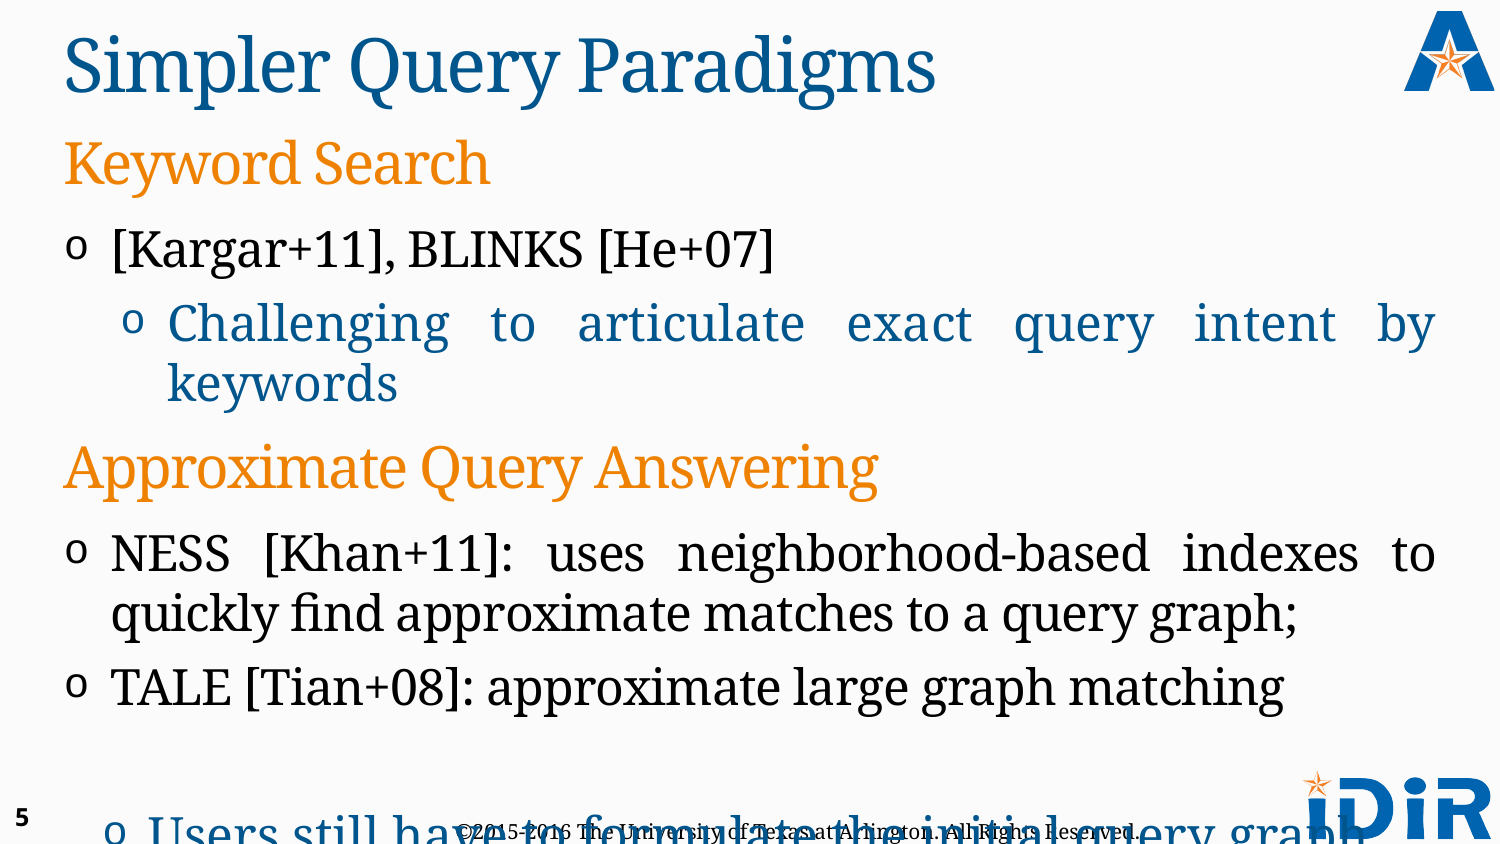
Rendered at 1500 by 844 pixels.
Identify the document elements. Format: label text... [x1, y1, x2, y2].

picture [1404, 11, 1495, 91]
slide_number 5 [0, 796, 350, 842]
picture [1436, 769, 1495, 844]
text_box Keyword Search [Kargar+11], BLINKS [He+07] Challenging to articulate exact query intent by keywords Approximate Query Answering NESS [Khan+11]: uses neighborhood-based indexes to quickly find approximate matches to a query graph; TALE [Tian+08]: approximate large graph matching Users still have to formulate the initial query graph [63, 125, 1436, 844]
title Simpler Query Paradigms [63, 28, 1436, 111]
